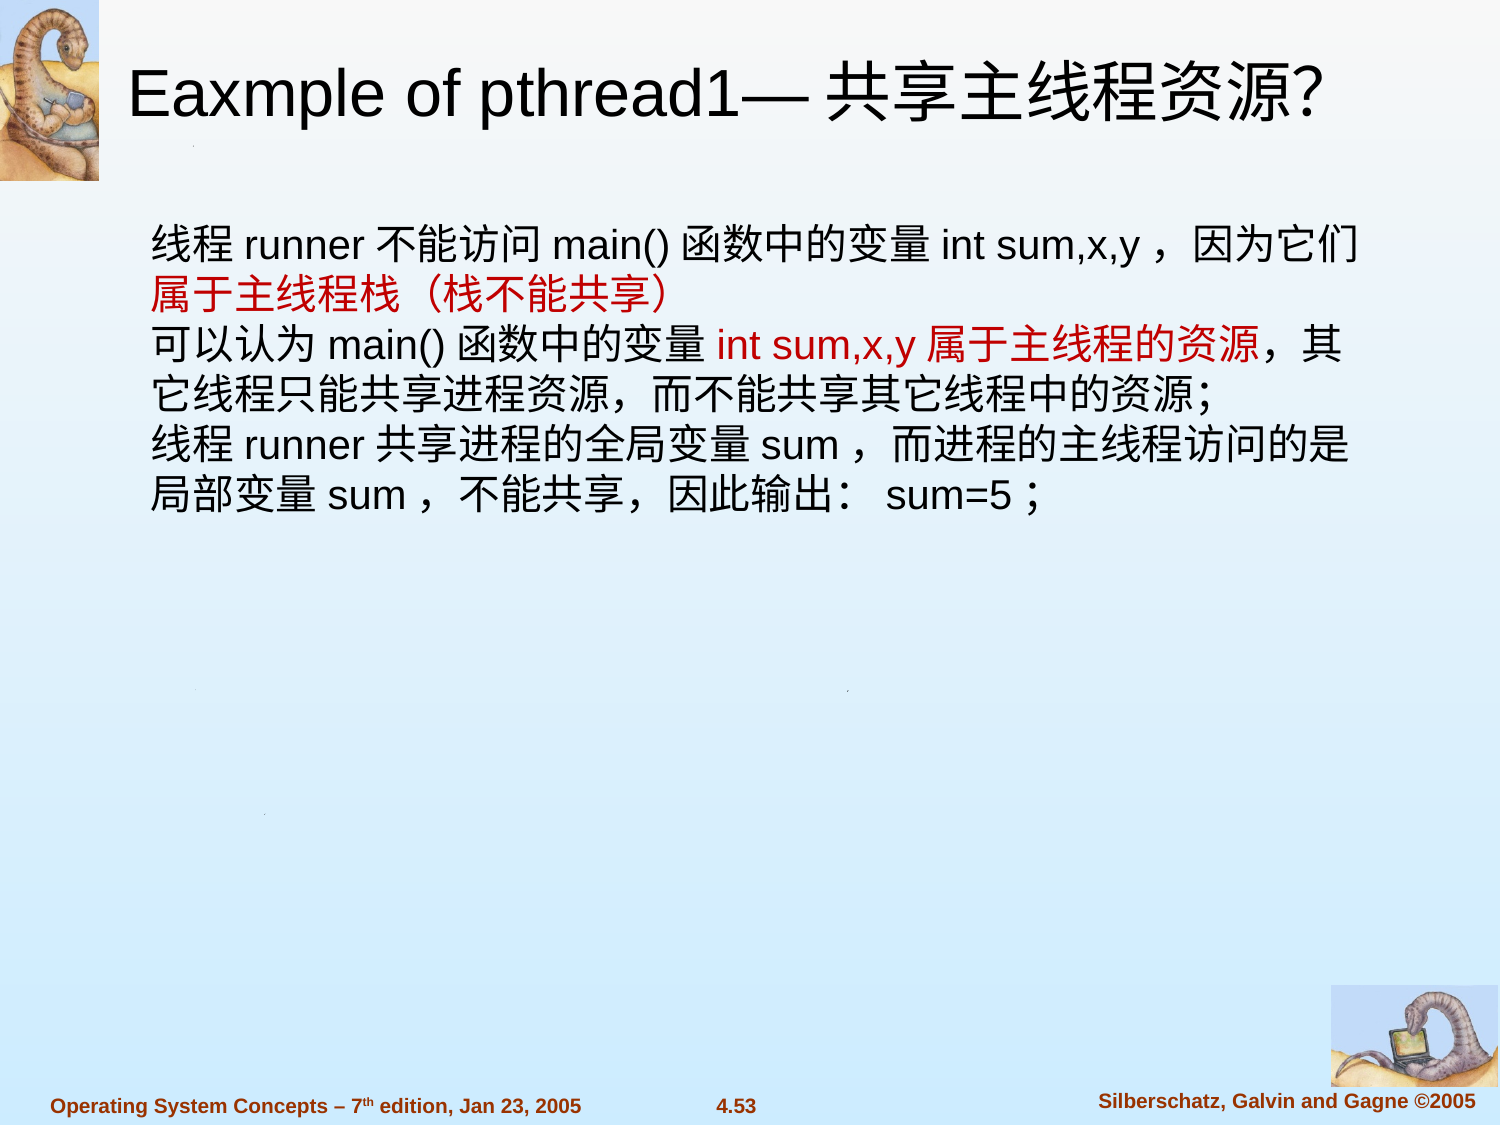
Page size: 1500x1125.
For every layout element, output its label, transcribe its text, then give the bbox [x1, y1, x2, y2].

picture [0, 0, 99, 181]
list 线程runner不能访问main()函数中的变量int sum,x,y，因为它们属于主线程栈（栈不能共享） 可以认为main()函数中的变量int sum,x,y属于主线程的资源，其它线程只能共享进程资源，而不能共享其它线程中的资源； 线程runner共享进程的全局变量sum，而进程的主线程访问的是局部变量sum，不能共享，因此输出：sum=5； [135, 210, 1384, 936]
title Eaxmple of pthread1—共享主线程资源？ [112, 37, 1438, 138]
picture [1331, 985, 1498, 1087]
